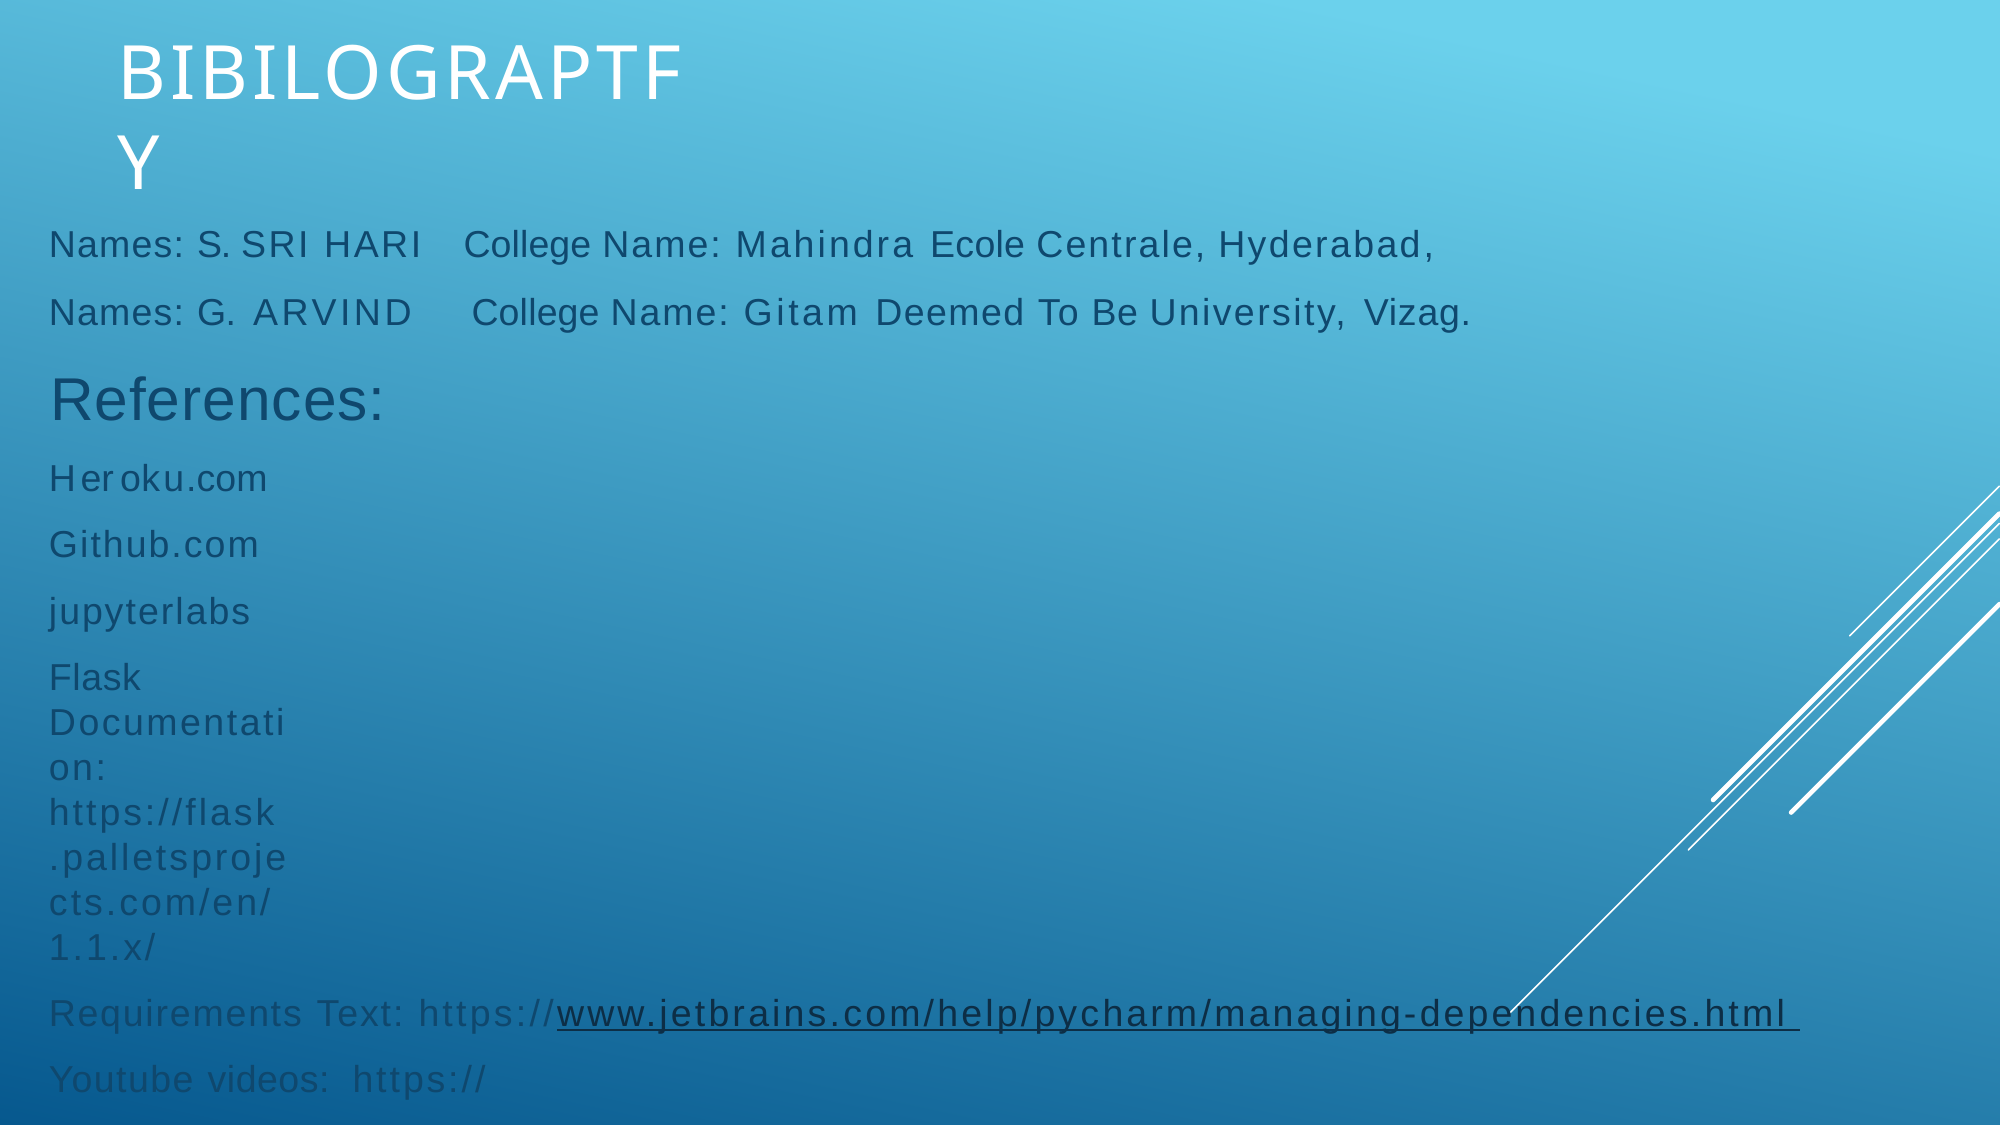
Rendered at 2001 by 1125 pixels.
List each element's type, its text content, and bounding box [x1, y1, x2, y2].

text_box Names: S. SRI HARI College Name: Mahindra Ecole Centrale, Hyderabad, Names: G. ARVIND College Name: Gitam Deemed To Be University, Vizag. References: Heroku.com Github.com jupyterlabs Flask Documentation: https://flask.palletsprojects.com/en/1.1.x/ Requirements Text: https://www.jetbrains.com/help/pycharm/managing-dependencies.html Youtube videos: https://www.youtube.com/watch?v=mrExsjcvF4o&list=LLjRS2z7JlxfERxDBnWLCUA&index=3&t=0s https://www.youtube.com/watch?v=p_tpQSY1aTs&list=LLjRS2-z7JlxfERxDBnWLCUA&index=2&t=0s [0, 196, 1978, 1125]
title BIBILOGRAPtfY [115, 19, 720, 196]
